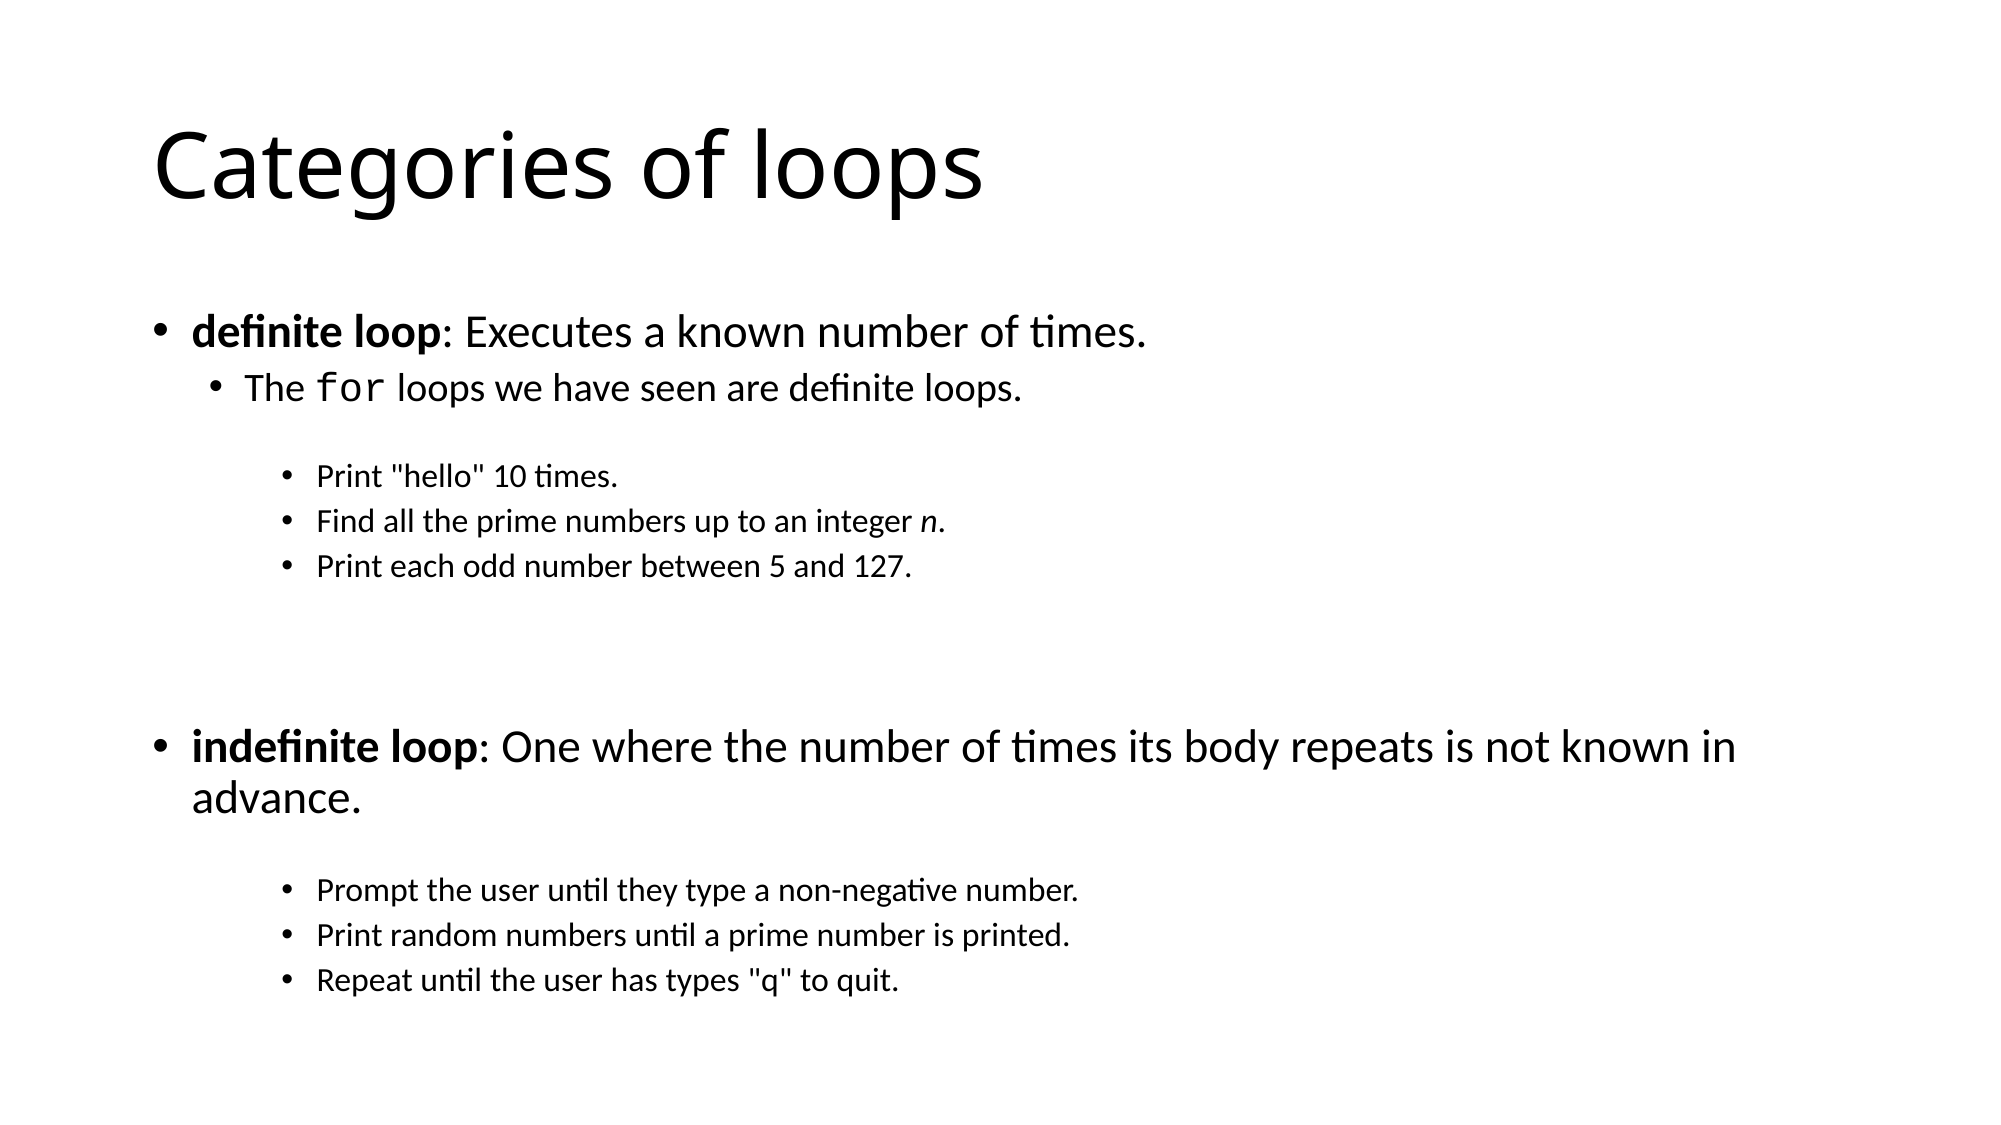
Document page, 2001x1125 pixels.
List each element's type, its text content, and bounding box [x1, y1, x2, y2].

list definite loop: Executes a known number of times. The for loops we have seen are definite loops. Print "hello" 10 times. Find all the prime numbers up to an integer n. Print each odd number between 5 and 127. indefinite loop: One where the number of times its body repeats is not known in advance. Prompt the user until they type a non-negative number. Print random numbers until a prime number is printed. Repeat until the user has types "q" to quit. [137, 299, 1863, 1014]
title Categories of loops [137, 59, 1863, 278]
